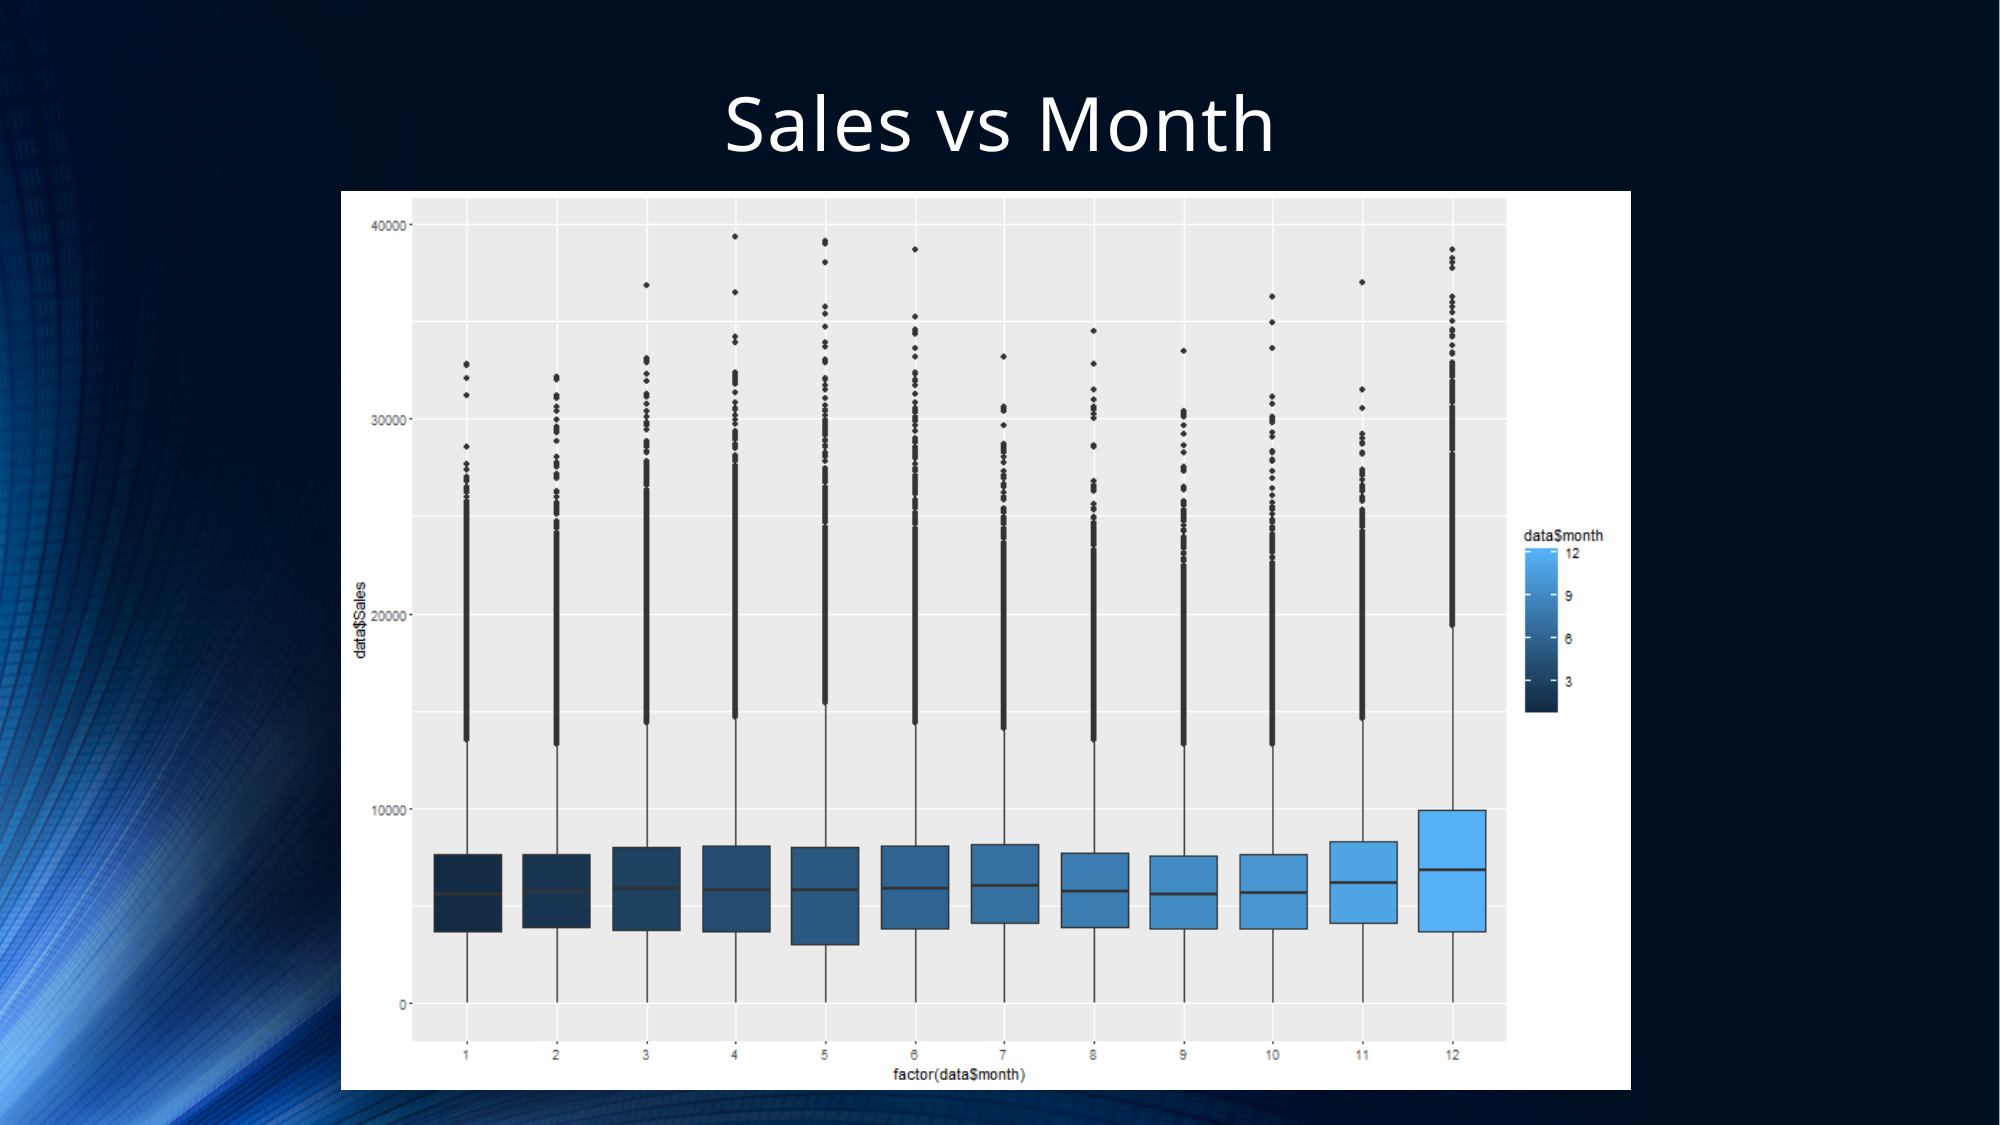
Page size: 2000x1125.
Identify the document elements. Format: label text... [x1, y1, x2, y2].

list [341, 191, 1631, 1090]
title Sales vs Month [251, 50, 1752, 175]
picture [0, 0, 2000, 1125]
